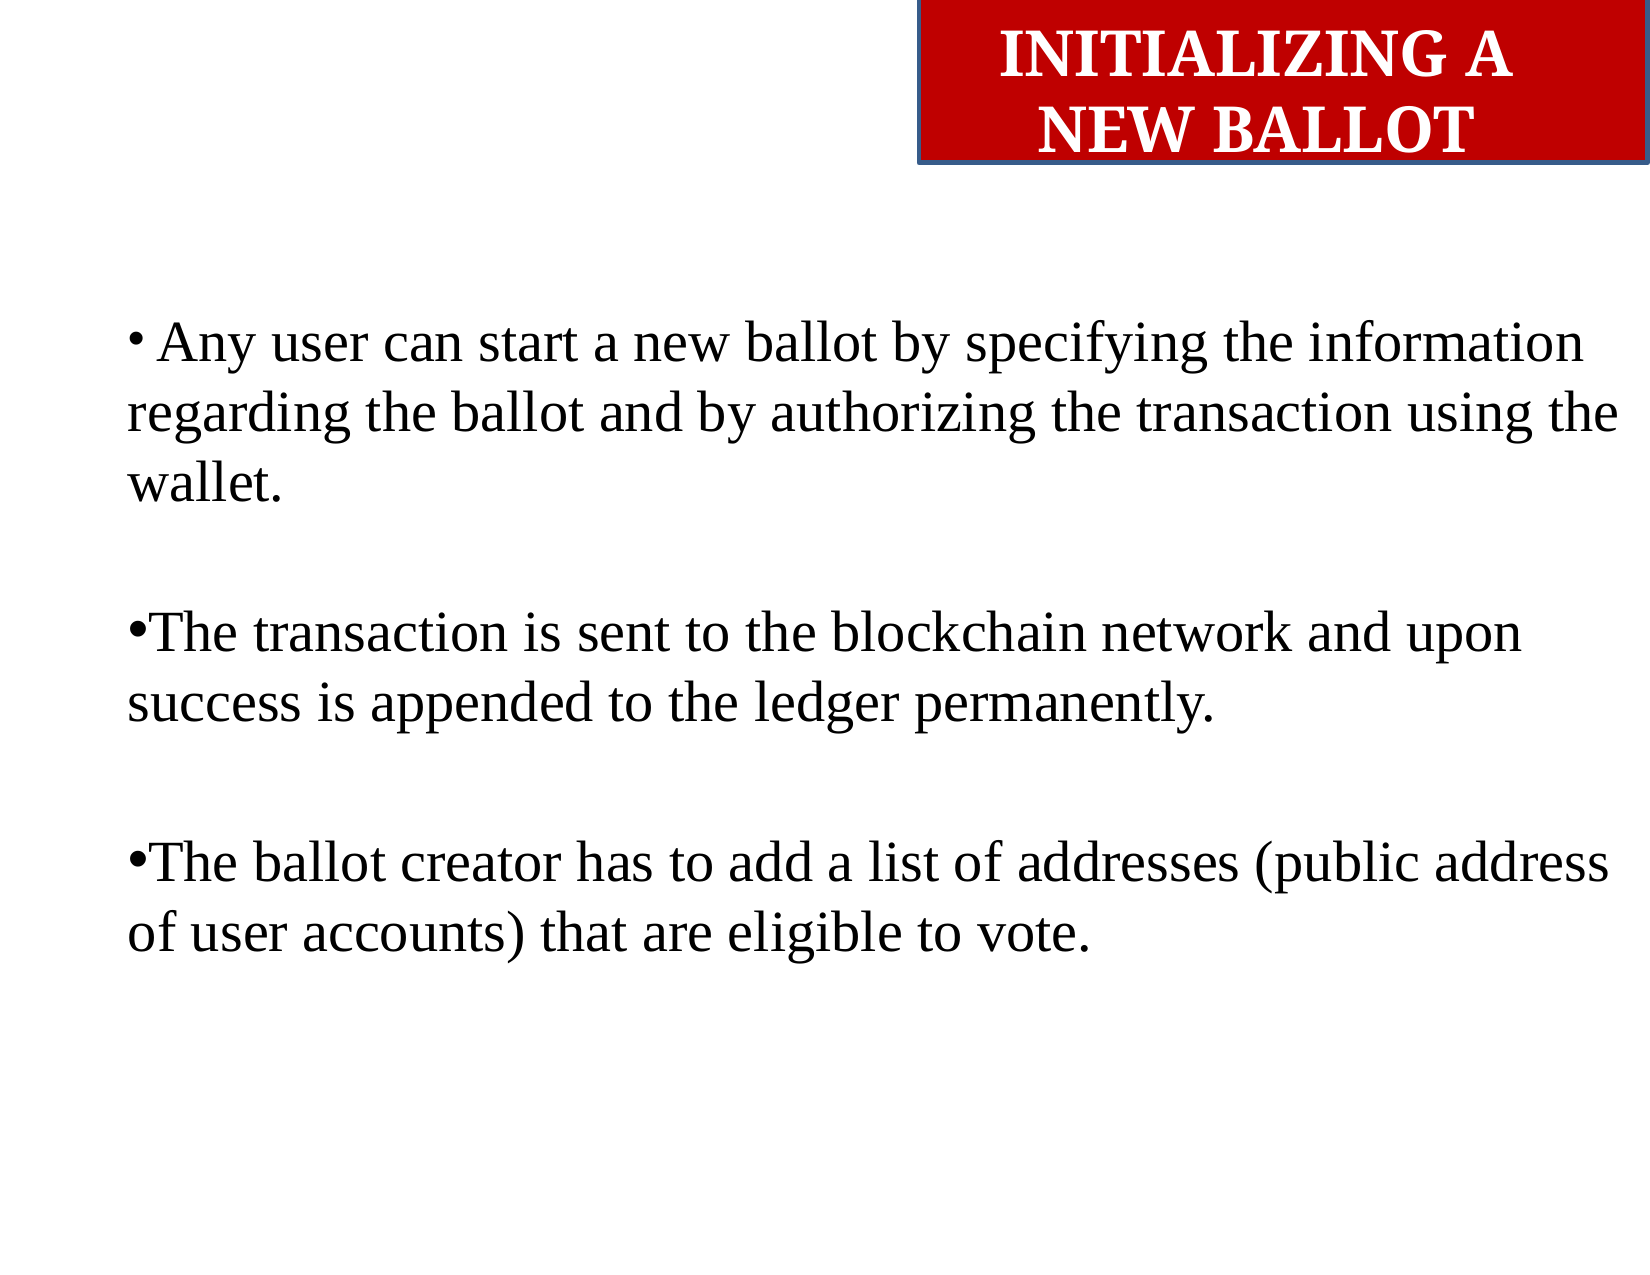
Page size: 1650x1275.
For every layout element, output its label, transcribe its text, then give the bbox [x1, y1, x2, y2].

text_box Any user can start a new ballot by specifying the information regarding the ballot and by authorizing the transaction using the wallet. The transaction is sent to the blockchain network and upon success is appended to the ledger permanently. The ballot creator has to add a list of addresses (public address of user accounts) that are eligible to vote. [113, 296, 1650, 971]
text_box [916, 0, 1650, 168]
